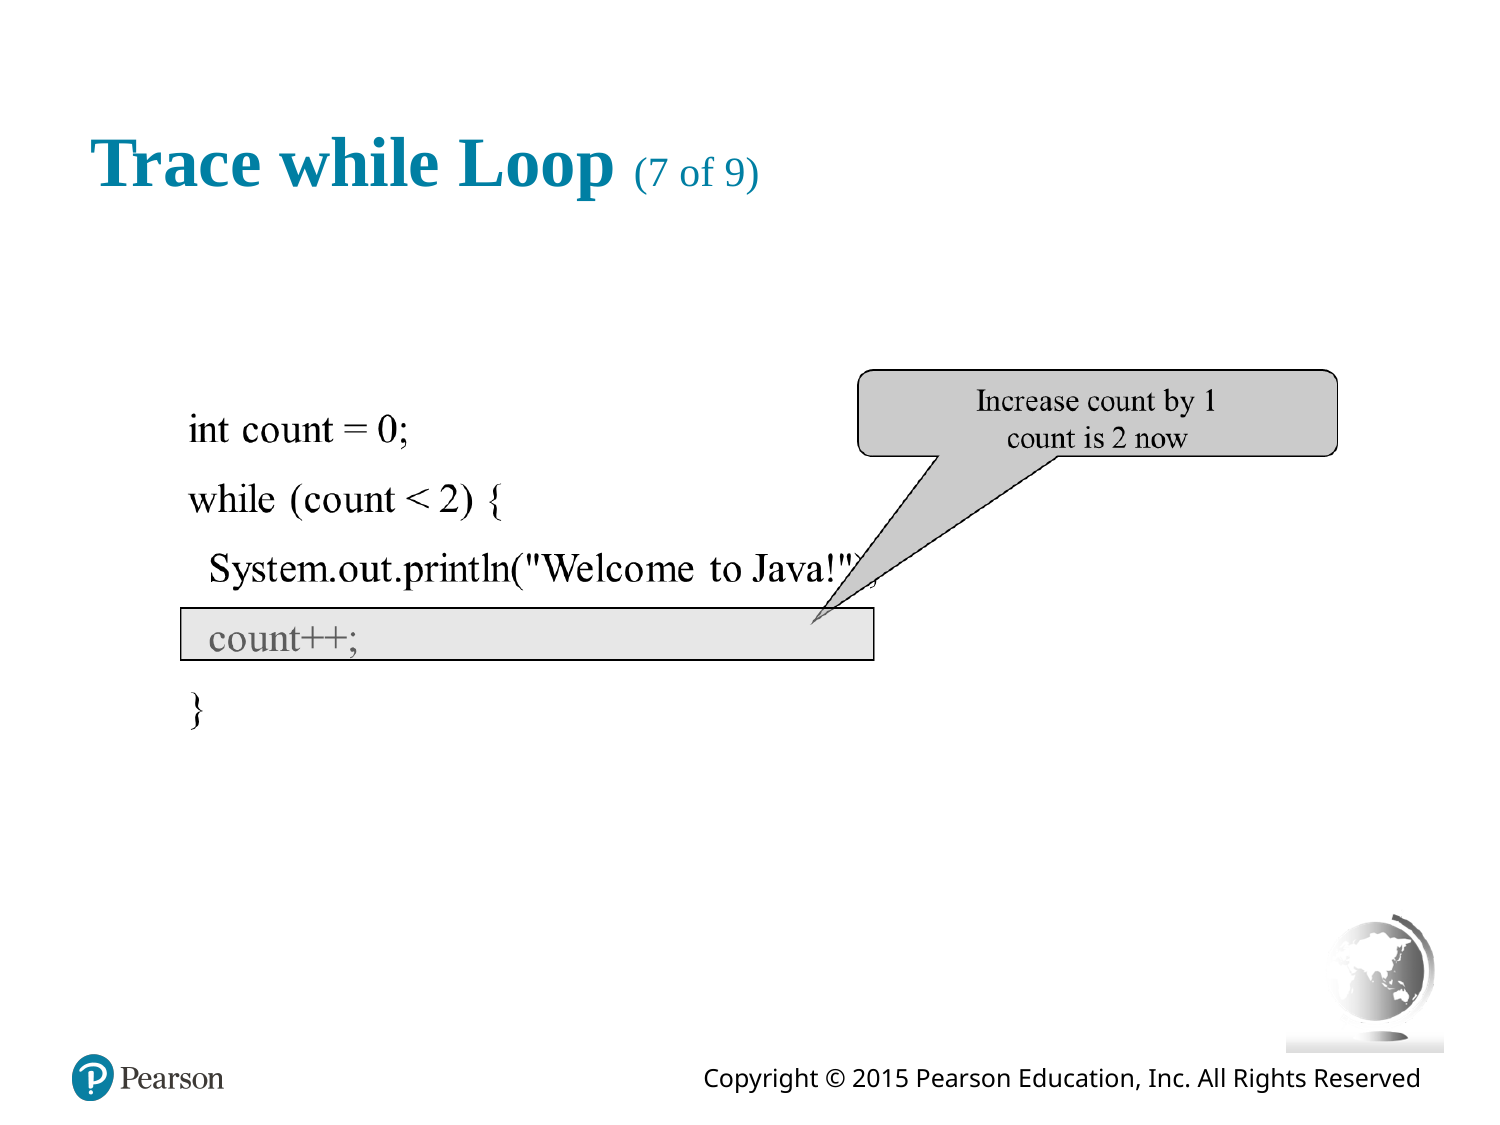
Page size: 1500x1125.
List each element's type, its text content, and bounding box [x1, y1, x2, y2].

picture [72, 1087, 83, 1101]
picture [1286, 909, 1444, 1053]
picture [162, 369, 1338, 756]
picture [98, 1054, 224, 1101]
picture [80, 1063, 106, 1088]
picture [72, 1054, 88, 1070]
title Trace while Loop (7 of 9) [75, 40, 1425, 216]
